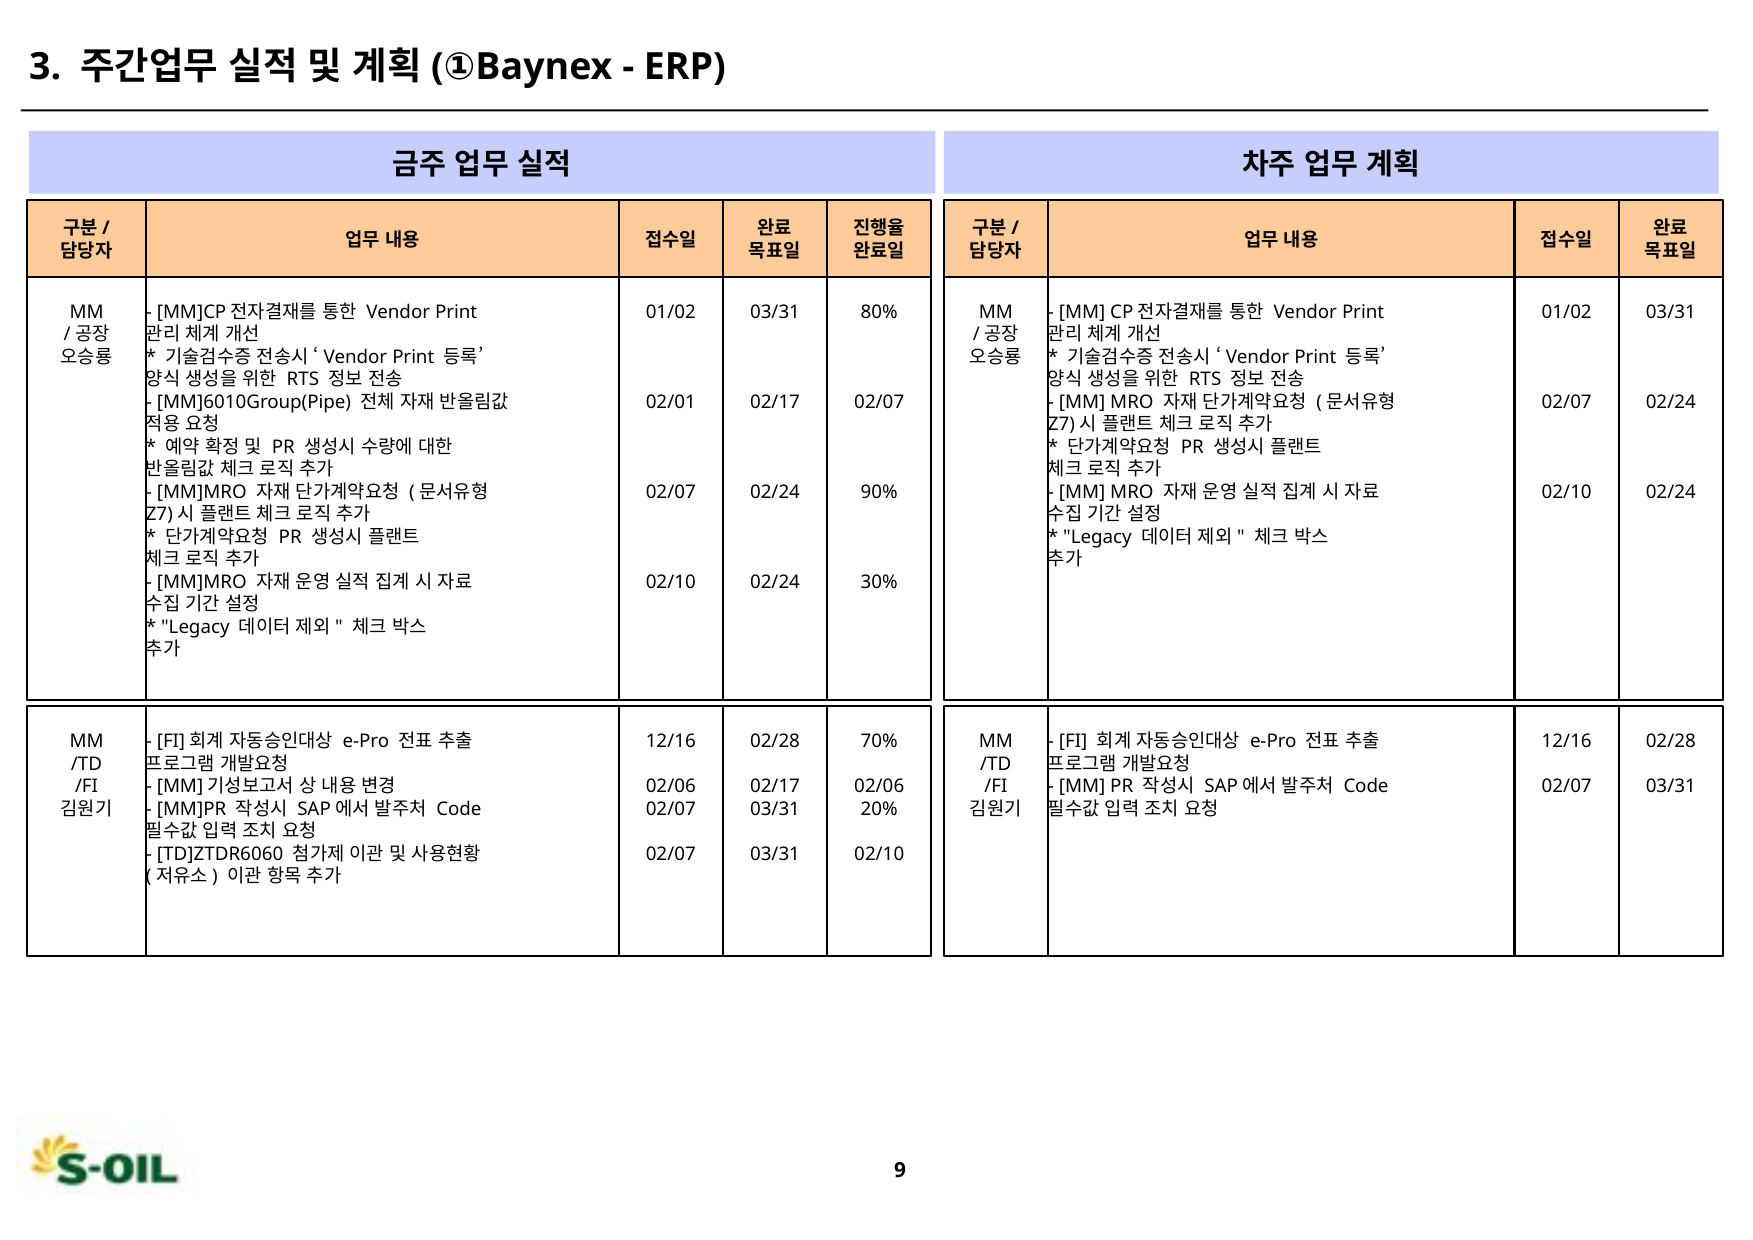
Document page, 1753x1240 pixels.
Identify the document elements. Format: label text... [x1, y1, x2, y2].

text_box 01/02 02/01 02/07 02/10 [618, 277, 723, 700]
text_box 9 [795, 1118, 1005, 1182]
text_box 금주 업무 실적 [29, 131, 936, 194]
text_box 완료 목표일 [1618, 200, 1723, 277]
text_box MM /공장 오승룡 [27, 277, 145, 700]
text_box MM /TD /FI 김원기 [943, 706, 1048, 957]
text_box 12/16 02/07 [1515, 706, 1619, 957]
text_box 접수일 [1514, 200, 1618, 277]
text_box 03/31 02/17 02/24 02/24 [723, 277, 827, 700]
text_box MM /공장 오승룡 [943, 277, 1048, 700]
text_box - [FI]회계 자동승인대상 e-Pro 전표 추출 프로그램 개발요청 - [MM]기성보고서 상 내용 변경 - [MM]PR 작성시 SAP에서 발주처 Code 필수값 입력 조치 요청 - [TD]ZTDR6060 첨가제 이관 및 사용현황 (저유소) 이관 항목 추가 [145, 706, 618, 957]
text_box - [MM]CP전자결재를 통한 Vendor Print 관리 체계 개선 * 기술검수증 전송시 ‘Vendor Print 등록’ 양식 생성을 위한 RTS 정보 전송 - [MM]6010Group(Pipe) 전체 자재 반올림값 적용 요청 * 예약 확정 및 PR 생성시 수량에 대한 반올림값 체크 로직 추가 - [MM]MRO 자재 단가계약요청 (문서유형 Z7)시 플랜트 체크 로직 추가 * 단가계약요청 PR 생성시 플랜트 체크 로직 추가 - [MM]MRO 자재 운영 실적 집계 시 자료 수집 기간 설정 * "Legacy 데이터 제외" 체크 박스 추가 [145, 277, 618, 700]
text_box 02/28 02/17 03/31 03/31 [723, 706, 827, 957]
text_box 02/28 03/31 [1619, 706, 1723, 957]
text_box 완료 목표일 [722, 200, 827, 277]
text_box 80% 02/07 90% 30% [827, 277, 932, 700]
text_box 진행율 완료일 [827, 200, 932, 277]
text_box 70% 02/06 20% 02/10 [827, 706, 932, 957]
text_box 업무 내용 [1047, 200, 1514, 277]
text_box 구분/ 담당자 [27, 200, 145, 277]
text_box - [FI] 회계 자동승인대상 e-Pro 전표 추출 프로그램 개발요청 - [MM] PR 작성시 SAP에서 발주처 Code 필수값 입력 조치 요청 [1048, 706, 1515, 957]
text_box 12/16 02/06 02/07 02/07 [618, 706, 723, 957]
text_box 03/31 02/24 02/24 [1619, 277, 1723, 700]
picture [16, 1118, 205, 1194]
text_box 구분/ 담당자 [943, 200, 1047, 277]
text_box MM /TD /FI 김원기 [27, 706, 145, 957]
text_box 3. 주간업무 실적 및 계획(①Baynex - ERP) [29, 41, 1009, 105]
text_box 업무 내용 [145, 200, 618, 277]
text_box 접수일 [618, 200, 722, 277]
text_box 01/02 02/07 02/10 [1515, 277, 1619, 700]
text_box - [MM] CP전자결재를 통한 Vendor Print 관리 체계 개선 * 기술검수증 전송시 ‘Vendor Print 등록’ 양식 생성을 위한 RTS 정보 전송 - [MM] MRO 자재 단가계약요청 (문서유형 Z7)시 플랜트 체크 로직 추가 * 단가계약요청 PR 생성시 플랜트 체크 로직 추가 - [MM] MRO 자재 운영 실적 집계 시 자료 수집 기간 설정 * "Legacy 데이터 제외" 체크 박스 추가 [1048, 277, 1515, 700]
text_box 차주 업무 계획 [943, 131, 1719, 194]
